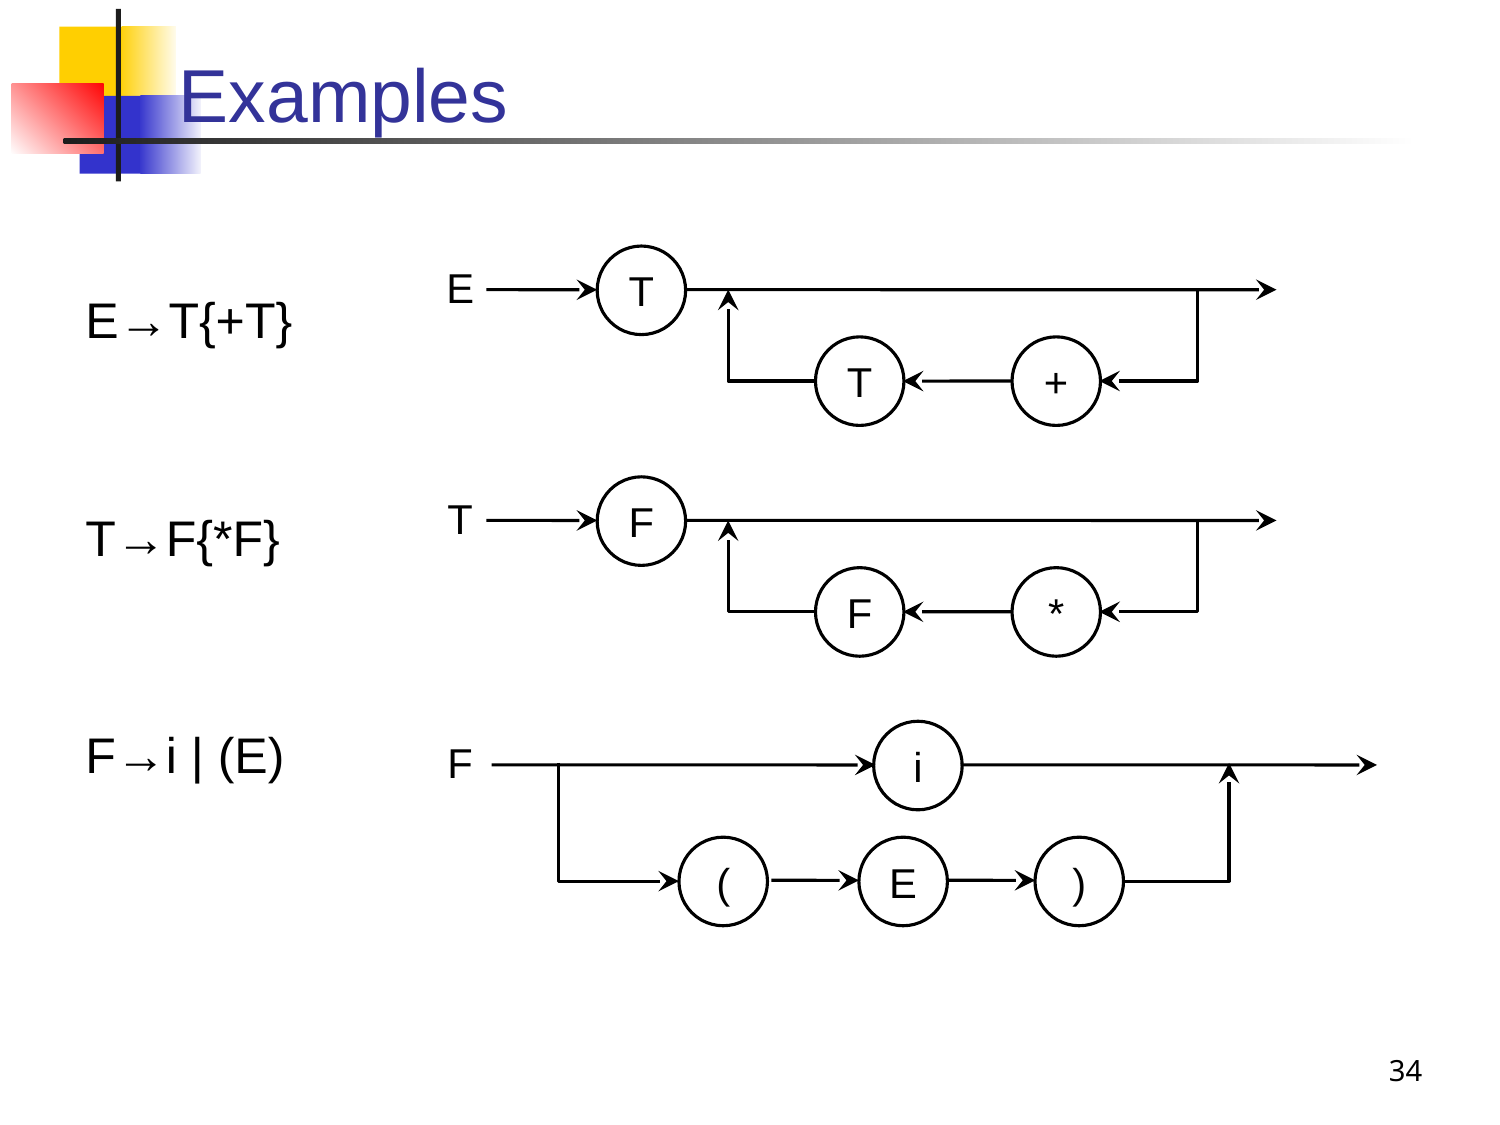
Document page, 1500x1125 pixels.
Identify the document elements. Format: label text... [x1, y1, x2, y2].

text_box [421, 245, 1277, 426]
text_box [421, 476, 1277, 657]
title Examples [163, 30, 1443, 146]
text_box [421, 721, 1378, 927]
slide_number 34 [1124, 1023, 1438, 1100]
text_box E→T{+T} T→F{*F} F→i | (E) [70, 281, 411, 969]
